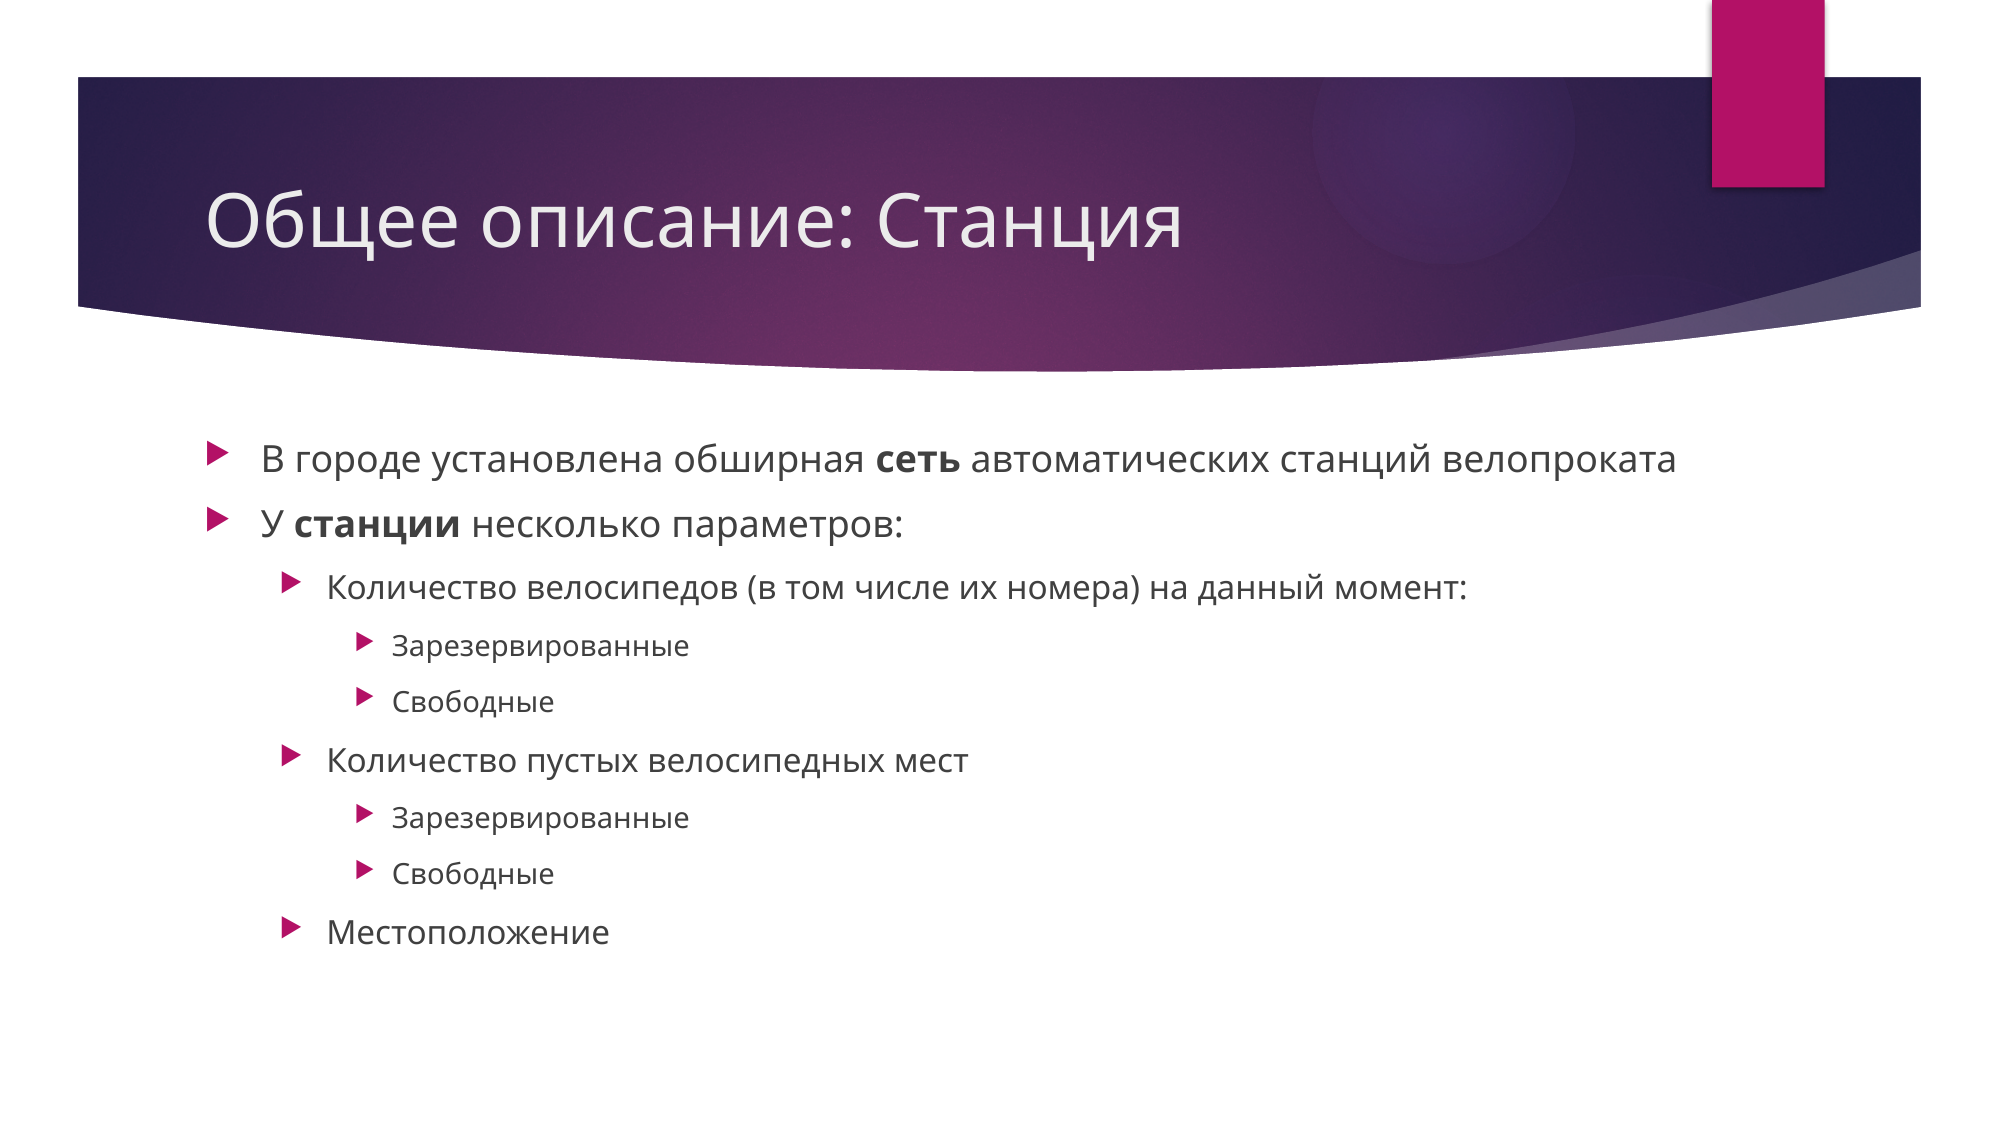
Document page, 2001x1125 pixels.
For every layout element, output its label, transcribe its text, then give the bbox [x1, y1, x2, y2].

list В городе установлена обширная сеть автоматических станций велопроката У станции несколько параметров: Количество велосипедов (в том числе их номера) на данный момент: Зарезервированные Свободные Количество пустых велосипедных мест Зарезервированные Свободные Местоположение [189, 427, 1822, 1078]
title Общее описание: Станция [189, 159, 1627, 276]
